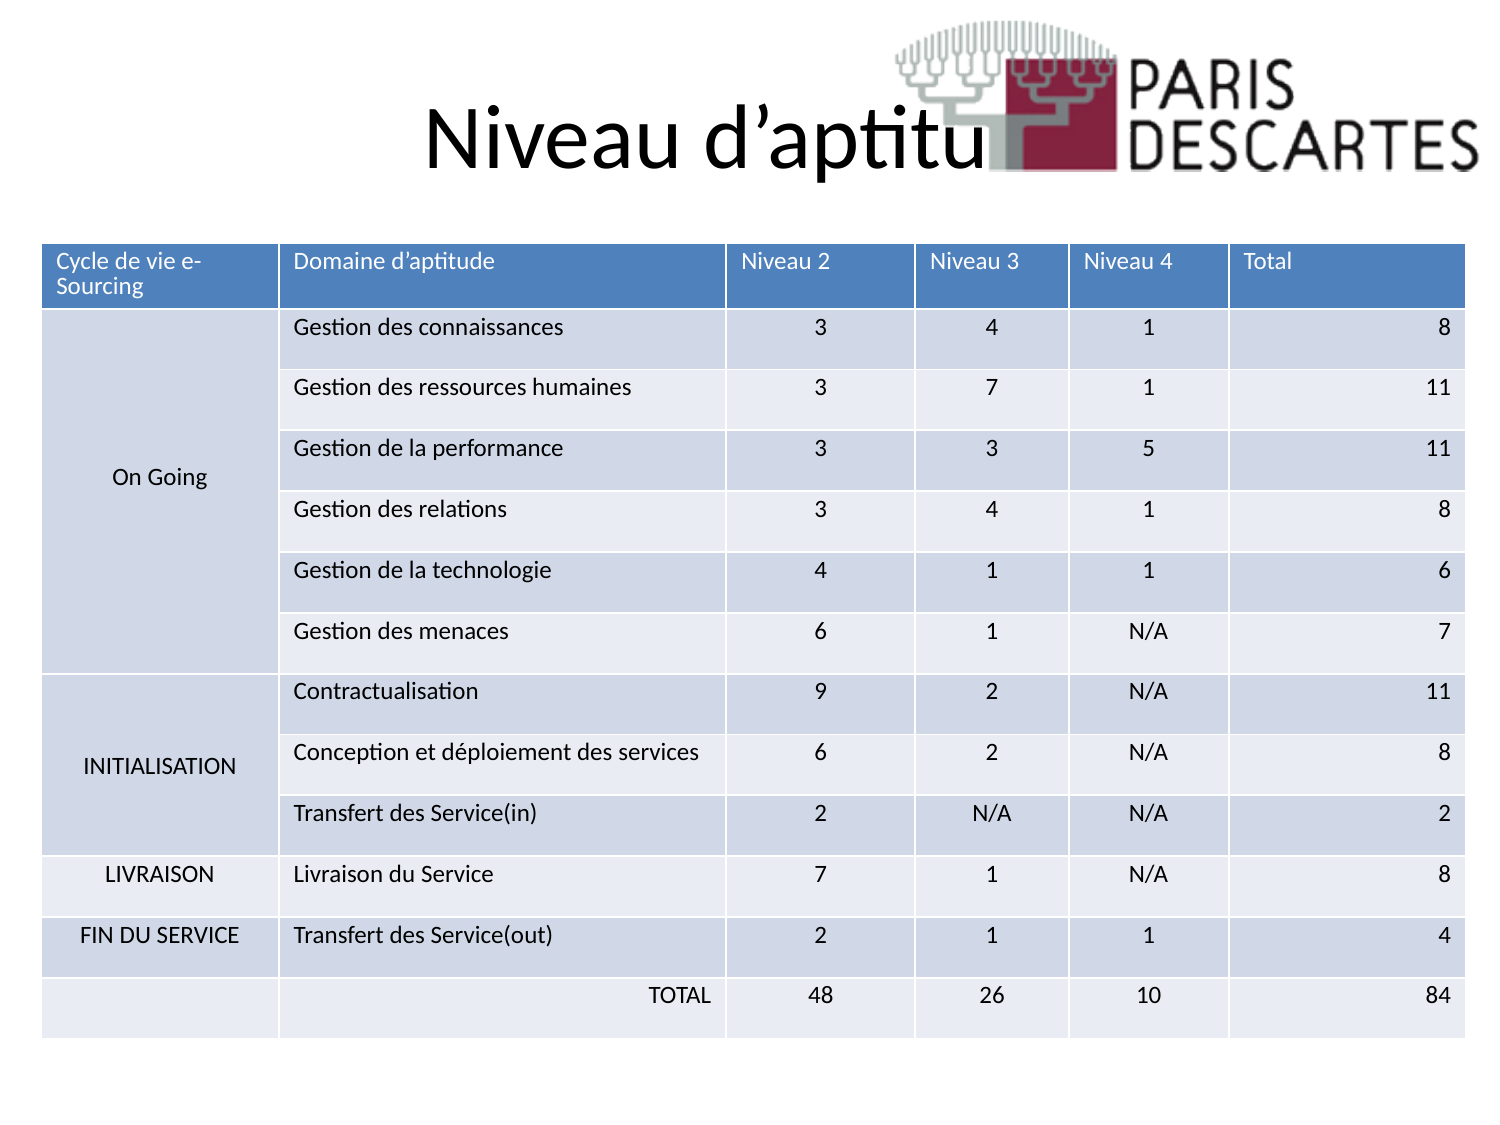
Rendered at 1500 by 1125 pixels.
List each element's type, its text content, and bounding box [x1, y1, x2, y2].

table_cell Gestion de la performance [280, 431, 725, 490]
table_cell 1 [916, 918, 1068, 977]
table_cell N/A [1070, 857, 1228, 916]
table_cell 4 [916, 492, 1068, 551]
table_cell 2 [727, 796, 914, 855]
table_cell 8 [1230, 857, 1465, 916]
table_cell 7 [1230, 614, 1465, 673]
table_cell 1 [916, 857, 1068, 916]
table_cell 84 [1230, 979, 1465, 1038]
picture [891, 18, 1482, 172]
table_cell 2 [727, 918, 914, 977]
table_cell 3 [727, 370, 914, 429]
table_cell 1 [1070, 918, 1228, 977]
table_cell Livraison du Service [280, 857, 725, 916]
table_cell 1 [1070, 370, 1228, 429]
table_header Niveau 4 [1070, 244, 1228, 308]
table_cell TOTAL [280, 979, 725, 1038]
table_cell 4 [1230, 918, 1465, 977]
table_header Domaine d’aptitude [280, 244, 725, 308]
table_cell N/A [1070, 796, 1228, 855]
table_cell 8 [1230, 310, 1465, 369]
table_cell 5 [1070, 431, 1228, 490]
table_cell 48 [727, 979, 914, 1038]
table_cell Gestion des relations [280, 492, 725, 551]
table_cell 9 [727, 675, 914, 734]
table_cell 11 [1230, 675, 1465, 734]
table_cell 3 [916, 431, 1068, 490]
table_cell INITIALISATION [42, 675, 278, 855]
table_cell 1 [1070, 553, 1228, 612]
table_cell N/A [916, 796, 1068, 855]
table_cell Transfert des Service(in) [280, 796, 725, 855]
table_header Total [1230, 244, 1465, 308]
table_cell Conception et déploiement des services [280, 735, 725, 794]
table_cell 1 [1070, 310, 1228, 369]
table_header Niveau 3 [916, 244, 1068, 308]
table_cell [42, 979, 278, 1038]
table_cell 7 [727, 857, 914, 916]
table_cell 11 [1230, 431, 1465, 490]
table_cell 6 [727, 614, 914, 673]
table_cell 3 [727, 310, 914, 369]
table_cell 11 [1230, 370, 1465, 429]
table_cell 26 [916, 979, 1068, 1038]
table_cell 4 [727, 553, 914, 612]
table_cell FIN DU SERVICE [42, 918, 278, 977]
table_cell 1 [916, 614, 1068, 673]
table_cell 6 [1230, 553, 1465, 612]
table_cell N/A [1070, 675, 1228, 734]
table_cell 10 [1070, 979, 1228, 1038]
table_cell N/A [1070, 614, 1228, 673]
table_cell 3 [727, 492, 914, 551]
table_cell 7 [916, 370, 1068, 429]
table_cell Gestion des menaces [280, 614, 725, 673]
table_cell Transfert des Service(out) [280, 918, 725, 977]
table_cell N/A [1070, 735, 1228, 794]
table_cell 1 [916, 553, 1068, 612]
title Niveau d’aptitude [41, 63, 1467, 202]
table_cell 8 [1230, 492, 1465, 551]
table_header Cycle de vie e-Sourcing [42, 244, 278, 308]
table_cell 2 [916, 735, 1068, 794]
table_cell 2 [916, 675, 1068, 734]
table_cell 2 [1230, 796, 1465, 855]
table_cell Gestion des connaissances [280, 310, 725, 369]
table_header Niveau 2 [727, 244, 914, 308]
table_cell 1 [1070, 492, 1228, 551]
table_cell On Going [42, 310, 278, 673]
table_cell 8 [1230, 735, 1465, 794]
table_cell Contractualisation [280, 675, 725, 734]
table_cell Gestion de la technologie [280, 553, 725, 612]
table_cell 3 [727, 431, 914, 490]
table_cell LIVRAISON [42, 857, 278, 916]
table_cell 4 [916, 310, 1068, 369]
table_cell 6 [727, 735, 914, 794]
table_cell Gestion des ressources humaines [280, 370, 725, 429]
